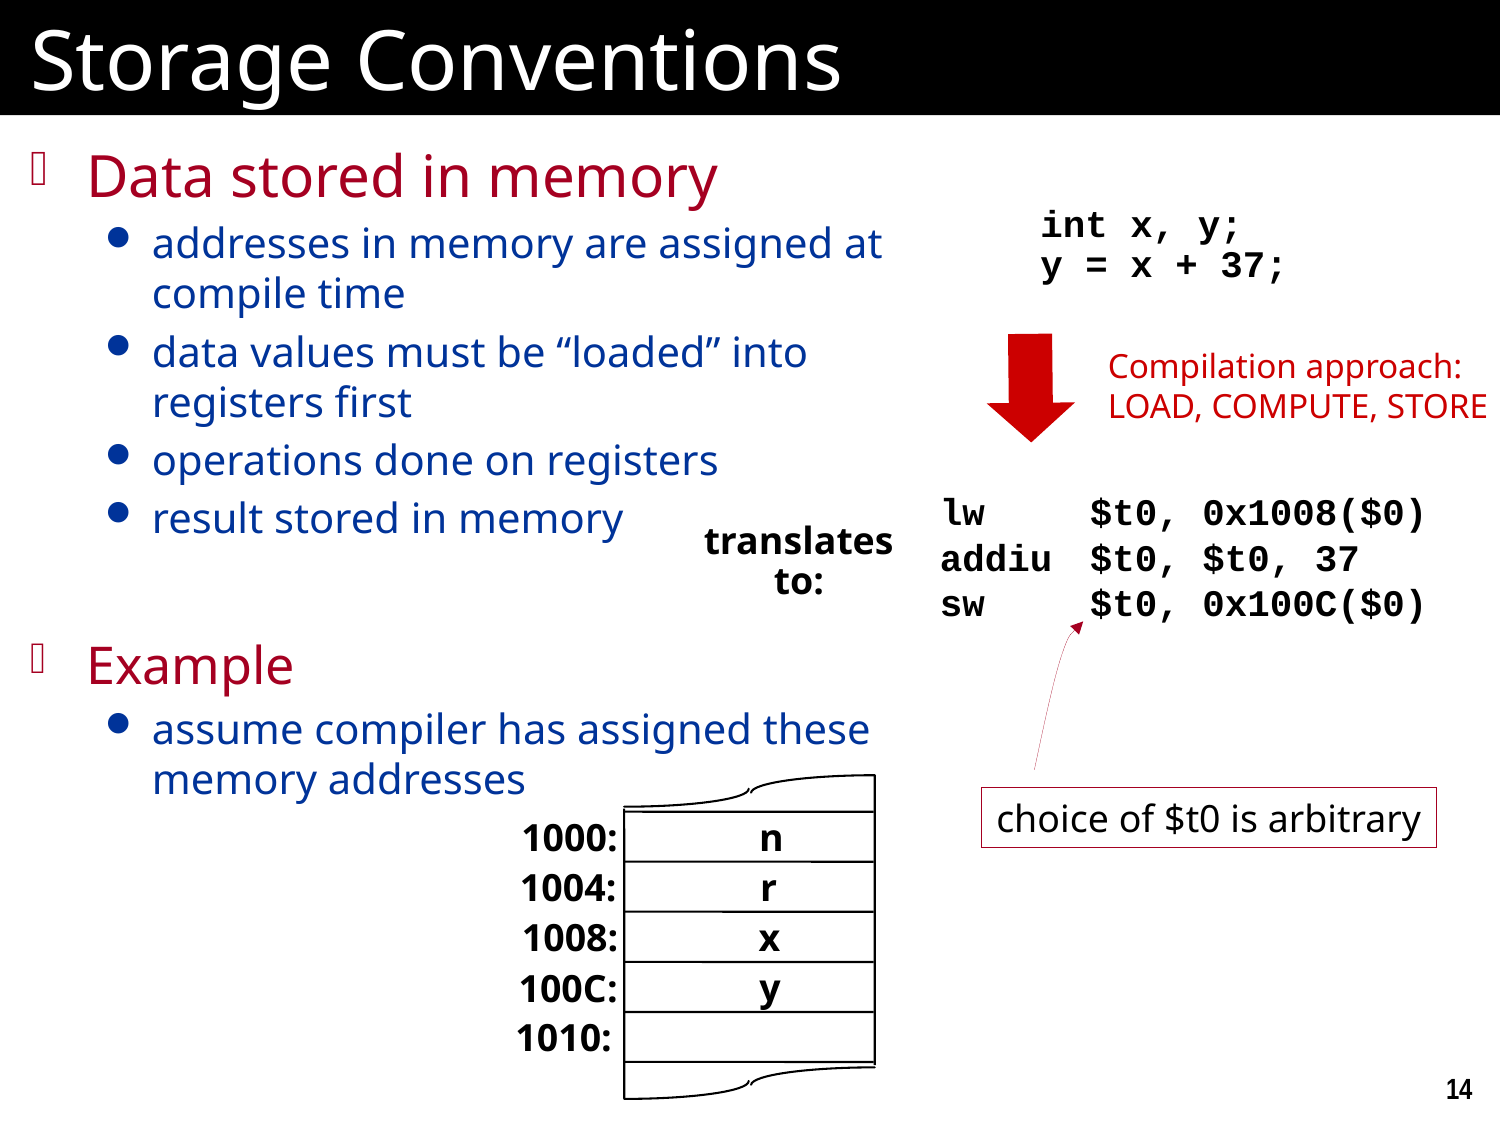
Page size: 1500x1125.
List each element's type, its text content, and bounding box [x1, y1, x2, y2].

text_box 1004: [505, 861, 618, 917]
text_box int x, y; y = x + 37; [1025, 197, 1303, 332]
title Storage Conventions [0, 0, 1500, 116]
list Data stored in memory addresses in memory are assigned at compile time data values must be “loaded” into registers first operations done on registers result stored in memory Example assume compiler has assigned these memory addresses [0, 115, 926, 1125]
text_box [694, 333, 1500, 642]
text_box 1000: [506, 811, 618, 861]
text_box 100C: [503, 962, 618, 1018]
slide_number 14 [1424, 1062, 1488, 1113]
text_box [1034, 649, 1075, 770]
text_box 1010: [500, 1011, 618, 1067]
text_box choice of $t0 is arbitrary [981, 787, 1437, 848]
text_box 1008: [507, 911, 618, 962]
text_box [623, 774, 876, 1100]
